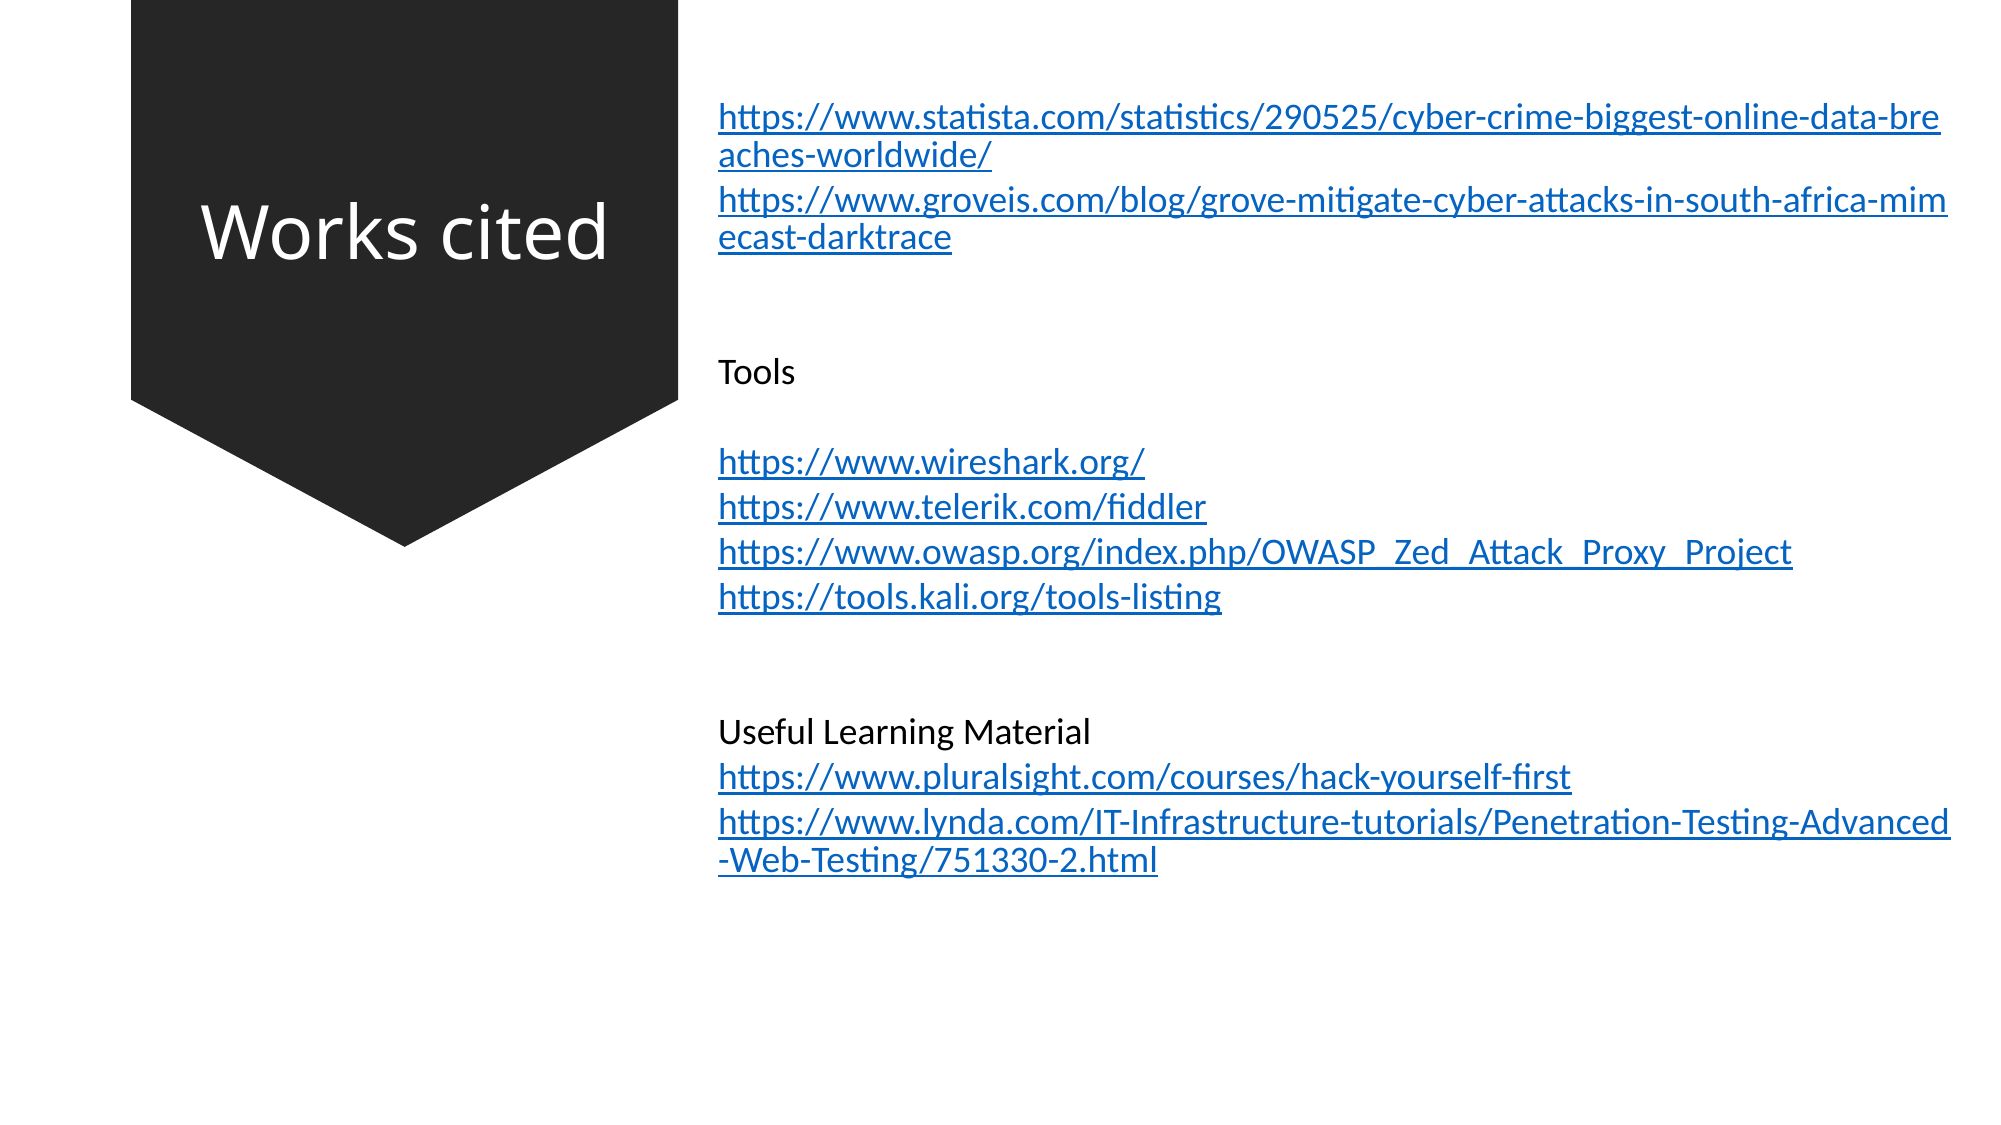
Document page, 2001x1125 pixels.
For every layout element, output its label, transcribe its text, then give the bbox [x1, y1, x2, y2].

text_box [130, 0, 680, 421]
text_box [203, 440, 606, 549]
text_box https://www.statista.com/statistics/290525/cyber-crime-biggest-online-data-breaches-worldwide/ https://www.groveis.com/blog/grove-mitigate-cyber-attacks-in-south-africa-mimecast-darktrace Tools https://www.wireshark.org/ https://www.telerik.com/fiddler https://www.owasp.org/index.php/OWASP_Zed_Attack_Proxy_Project https://tools.kali.org/tools-listing Useful Learning Material https://www.pluralsight.com/courses/hack-yourself-first https://www.lynda.com/IT-Infrastructure-tutorials/Penetration-Testing-Advanced-Web-Testing/751330-2.html [703, 84, 1970, 1045]
title Works cited [168, 31, 643, 440]
